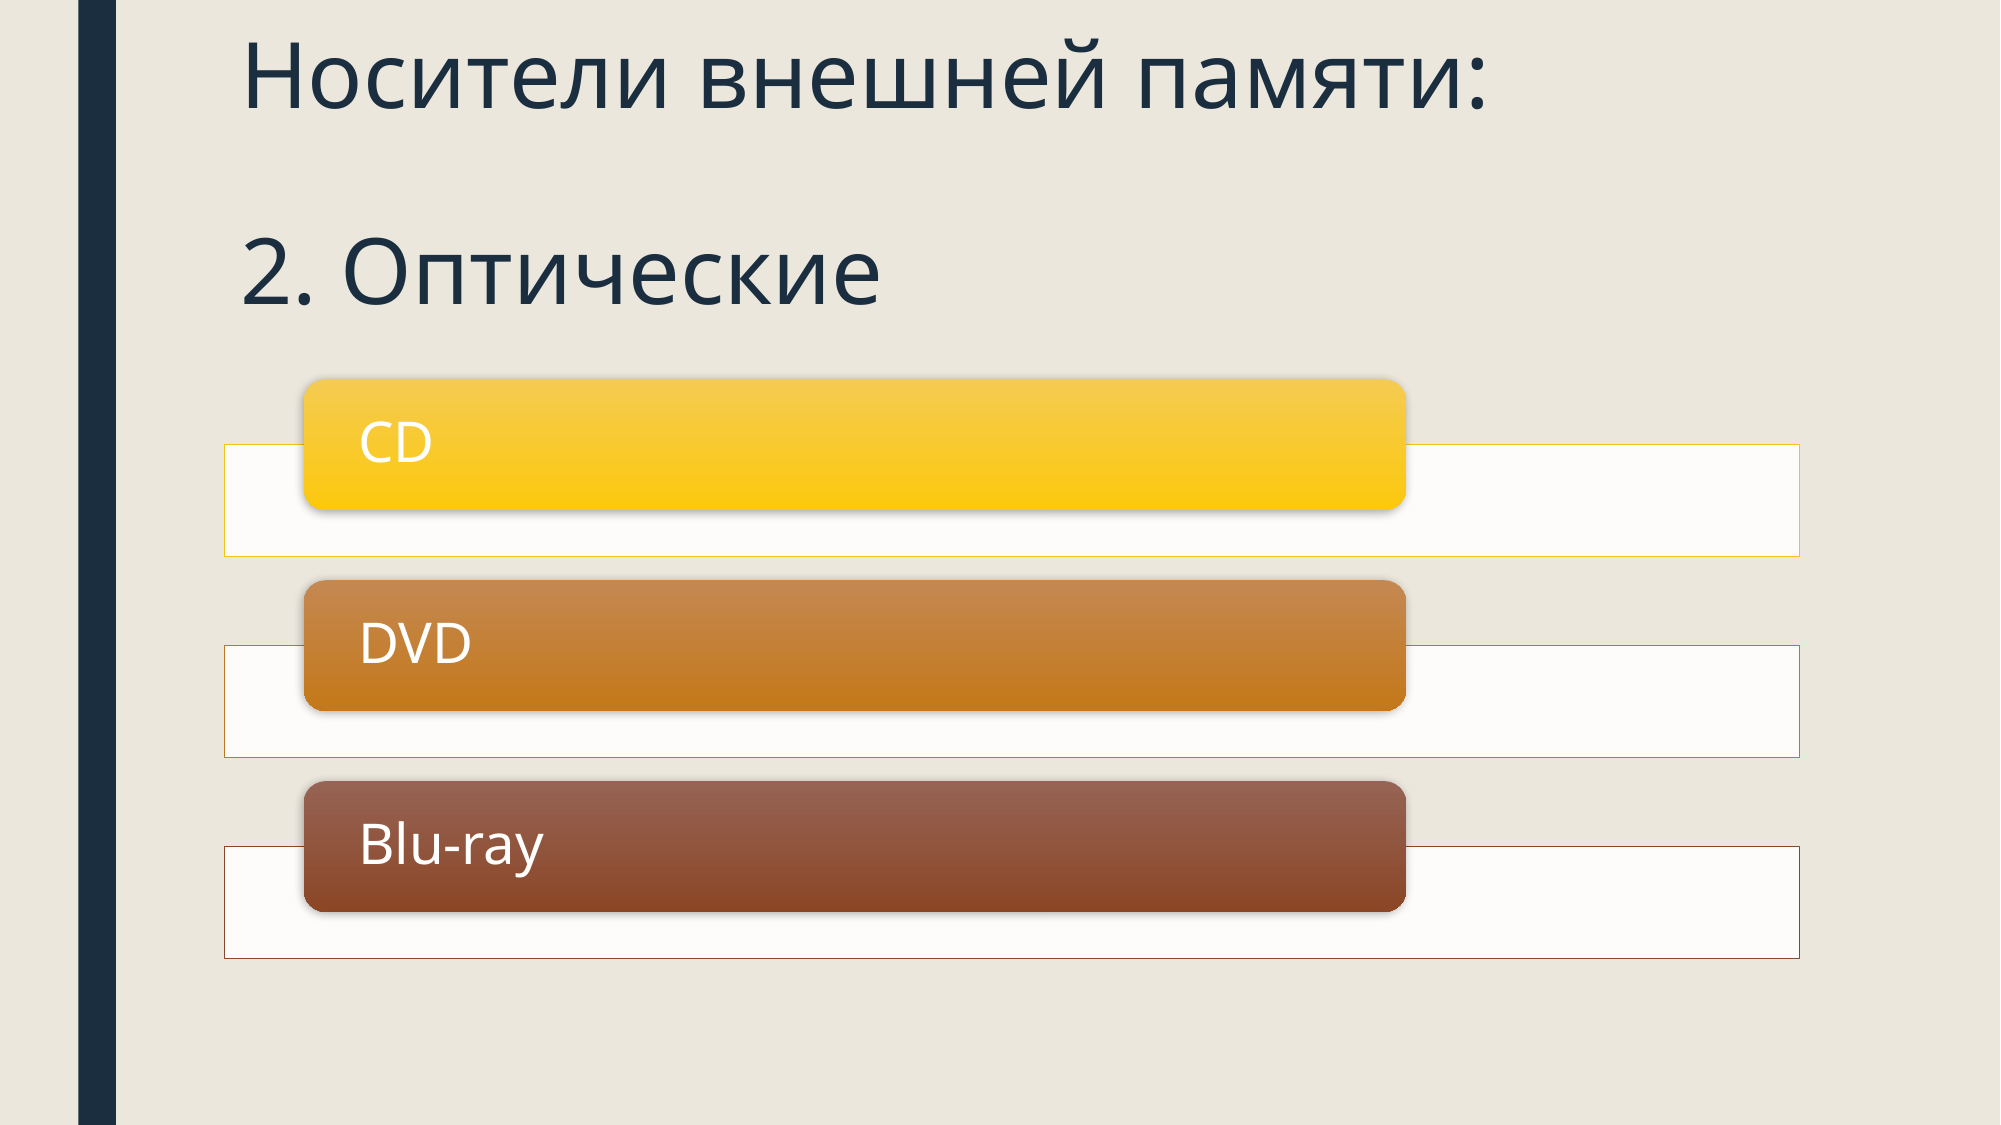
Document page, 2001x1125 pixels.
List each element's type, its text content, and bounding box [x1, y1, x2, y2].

title Носители внешней памяти: 2. Оптические [225, 23, 1800, 357]
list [224, 374, 1800, 963]
